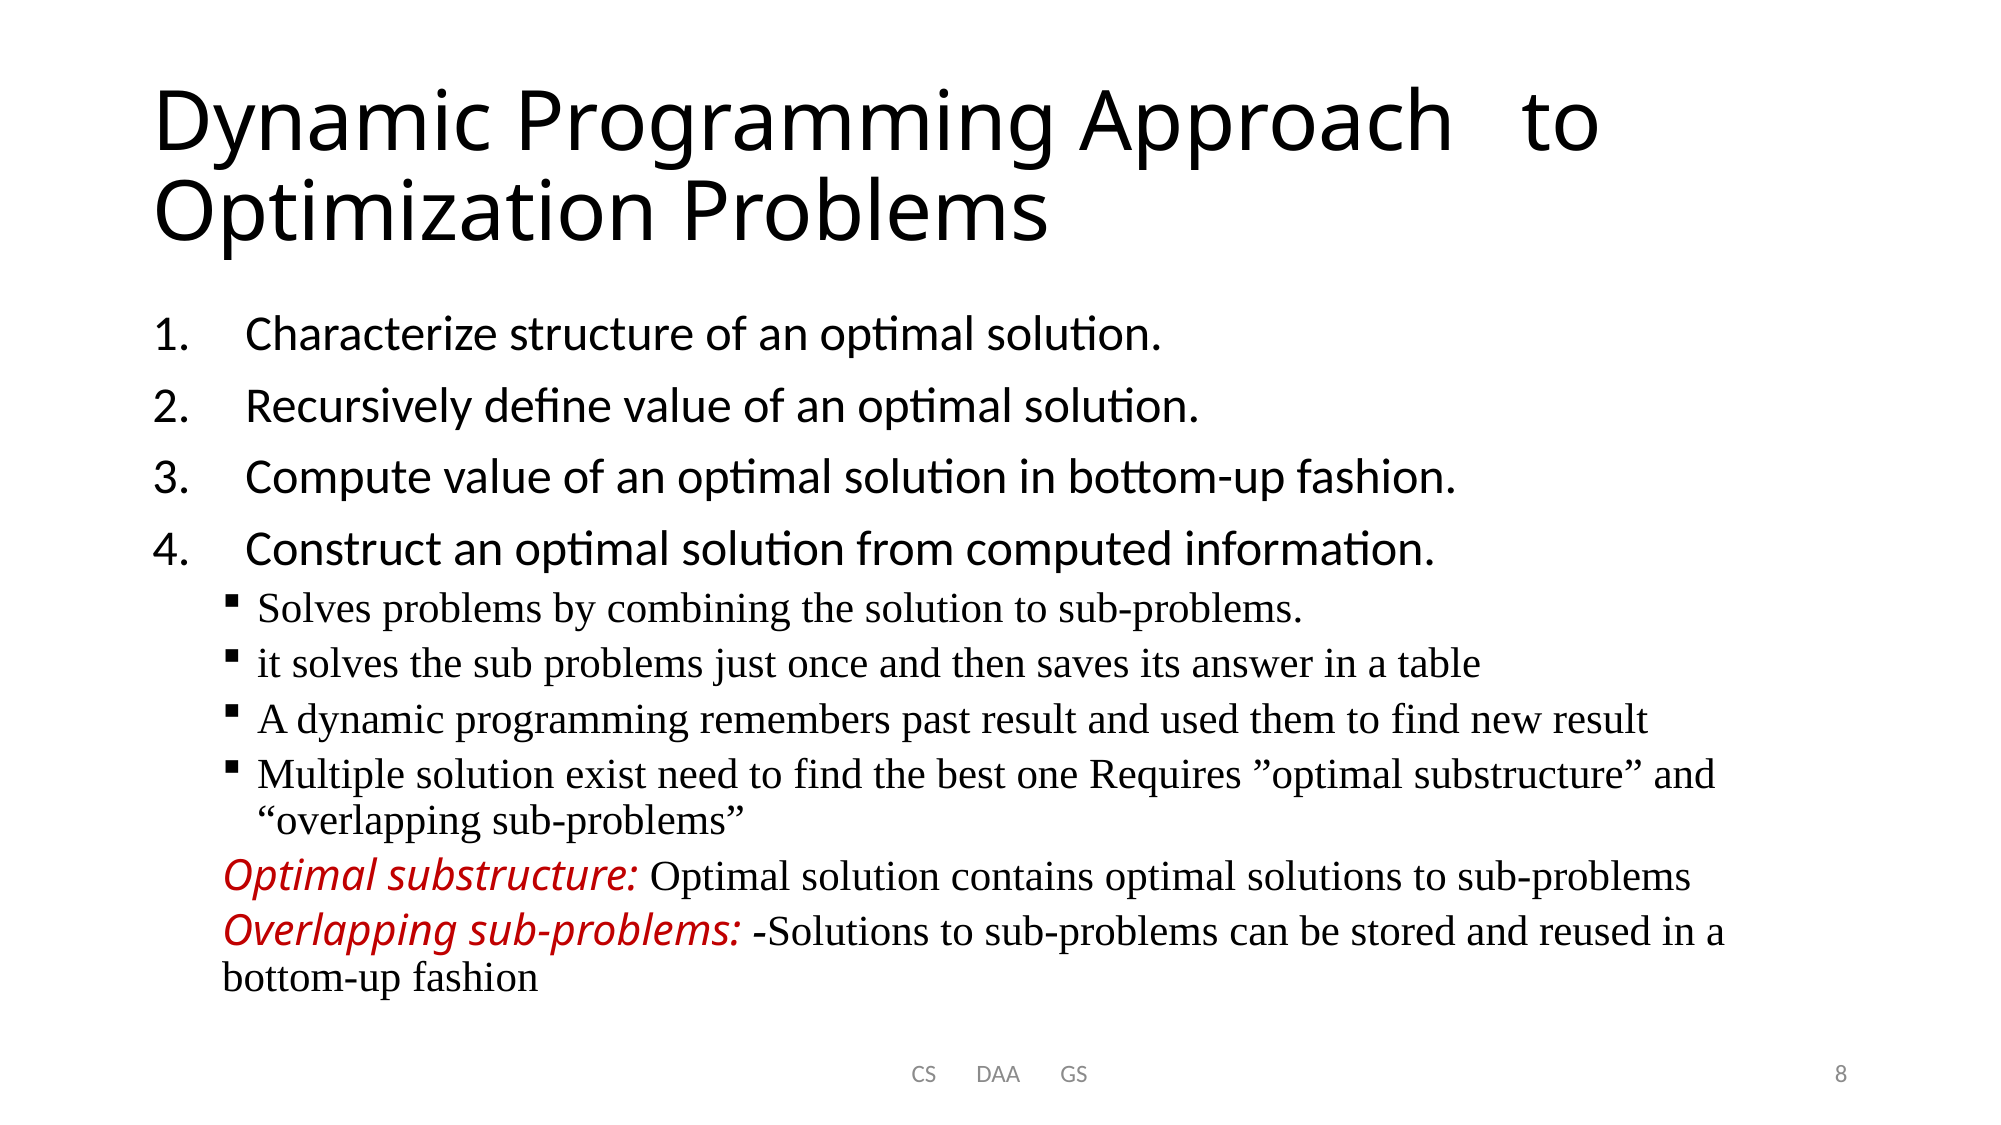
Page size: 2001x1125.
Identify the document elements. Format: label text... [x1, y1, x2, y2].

footer CS DAA GS [662, 1042, 1338, 1103]
title Dynamic Programming Approach to Optimization Problems [137, 59, 1863, 278]
list Characterize structure of an optimal solution. Recursively define value of an optimal solution. Compute value of an optimal solution in bottom-up fashion. Construct an optimal solution from computed information. Solves problems by combining the solution to sub-problems. it solves the sub problems just once and then saves its answer in a table A dynamic programming remembers past result and used them to find new result Multiple solution exist need to find the best one Requires ”optimal substructure” and “overlapping sub-problems” Optimal substructure: Optimal solution contains optimal solutions to sub-problems Overlapping sub-problems: -Solutions to sub-problems can be stored and reused in a bottom-up fashion [137, 299, 1863, 1014]
slide_number 8 [1412, 1042, 1863, 1103]
